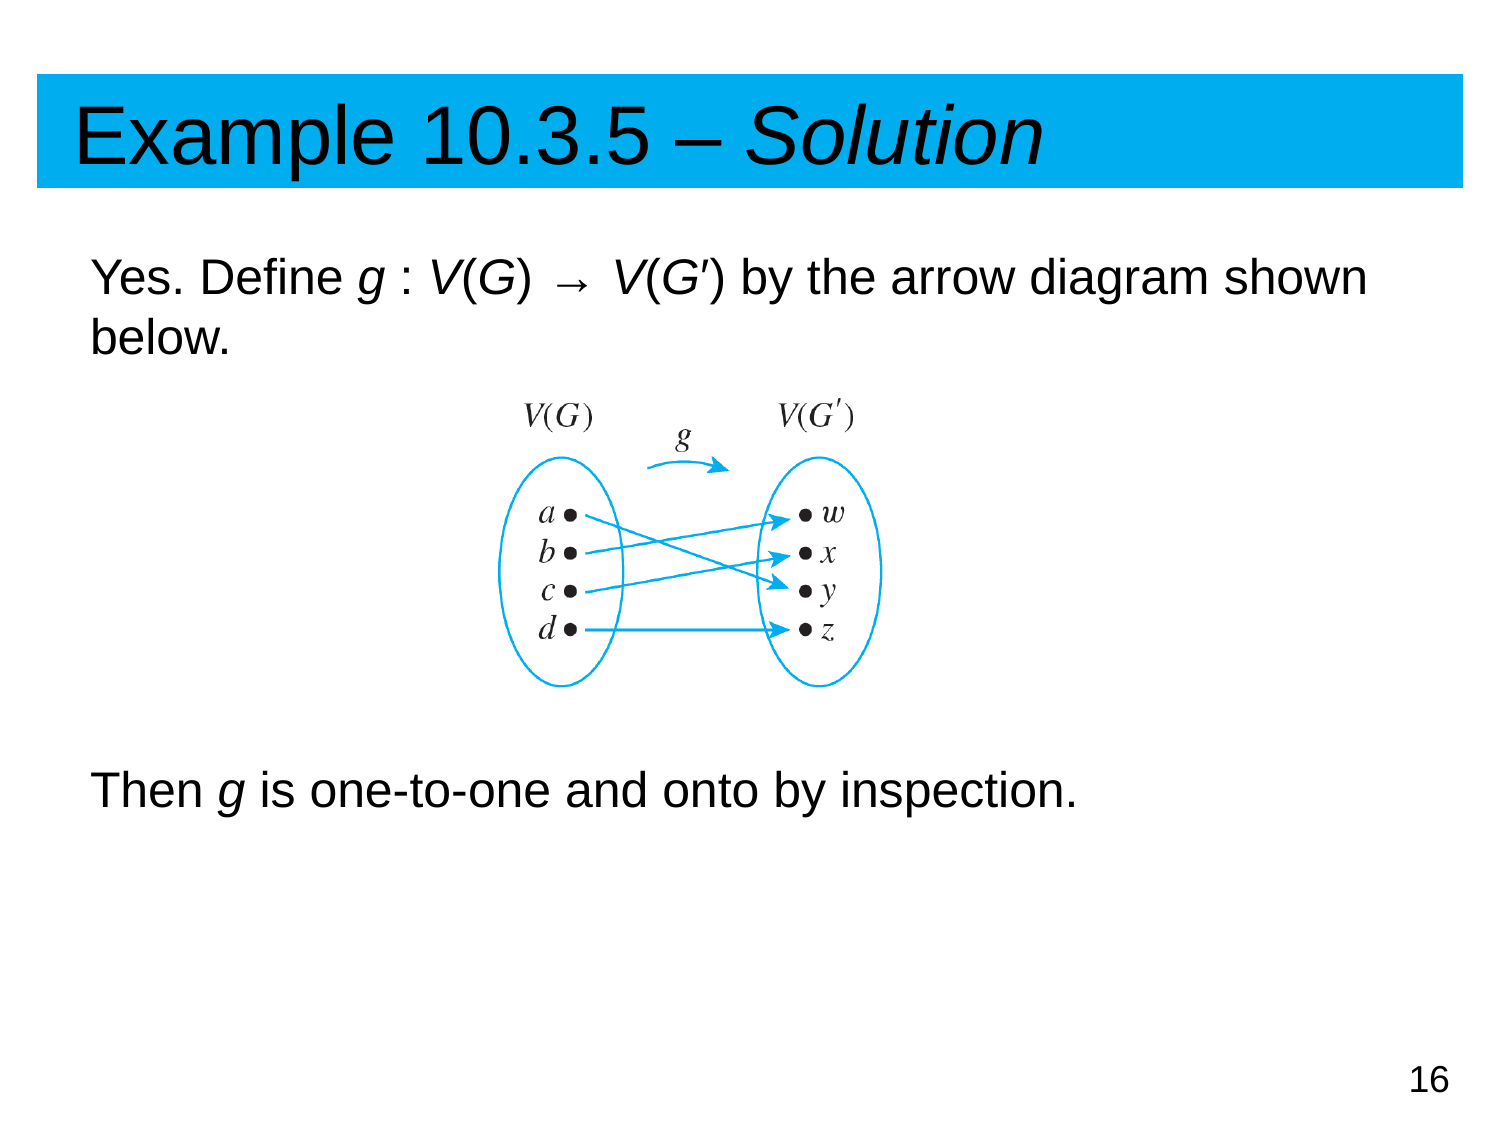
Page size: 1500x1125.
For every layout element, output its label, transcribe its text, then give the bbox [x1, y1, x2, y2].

title Example 10.3.5 – Solution [58, 37, 1413, 225]
list Yes. Define g : V(G) → V(G′) by the arrow diagram shown below. [75, 237, 1425, 388]
picture [474, 387, 901, 708]
list Then g is one-to-one and onto by inspection. [75, 750, 1425, 900]
